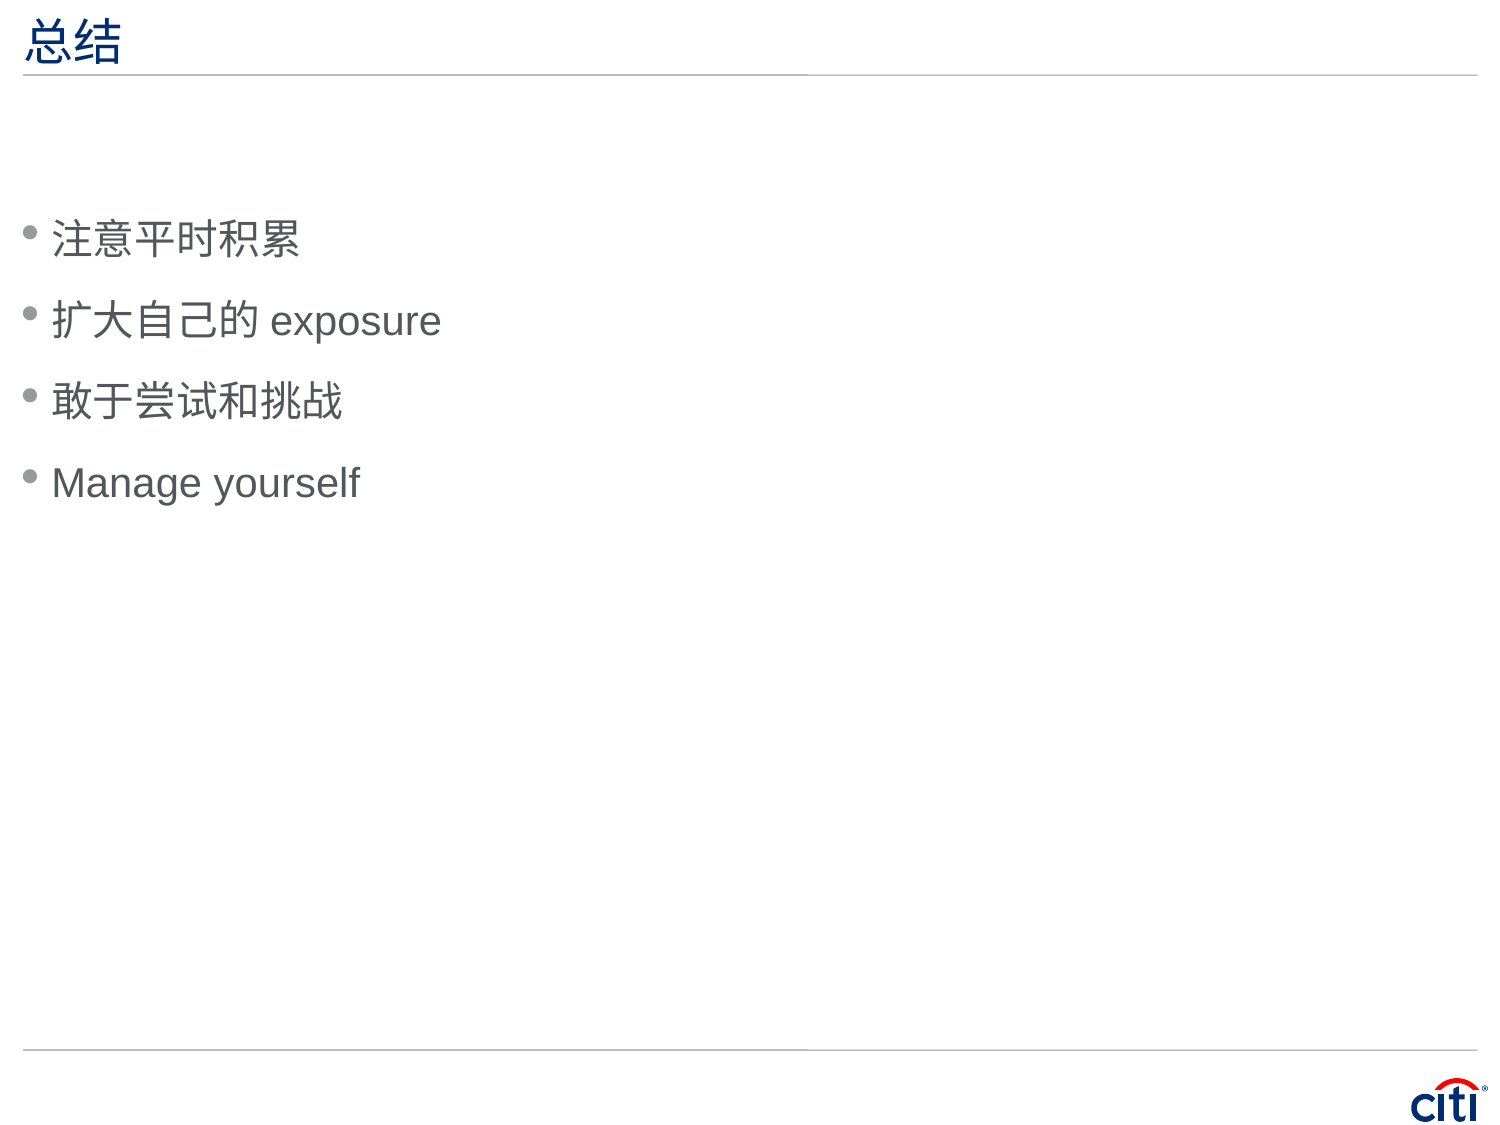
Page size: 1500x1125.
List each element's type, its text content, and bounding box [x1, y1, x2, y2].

list 注意平时积累 扩大自己的exposure 敢于尝试和挑战 Manage yourself [23, 212, 1475, 1013]
title 总结 [22, 9, 1478, 73]
